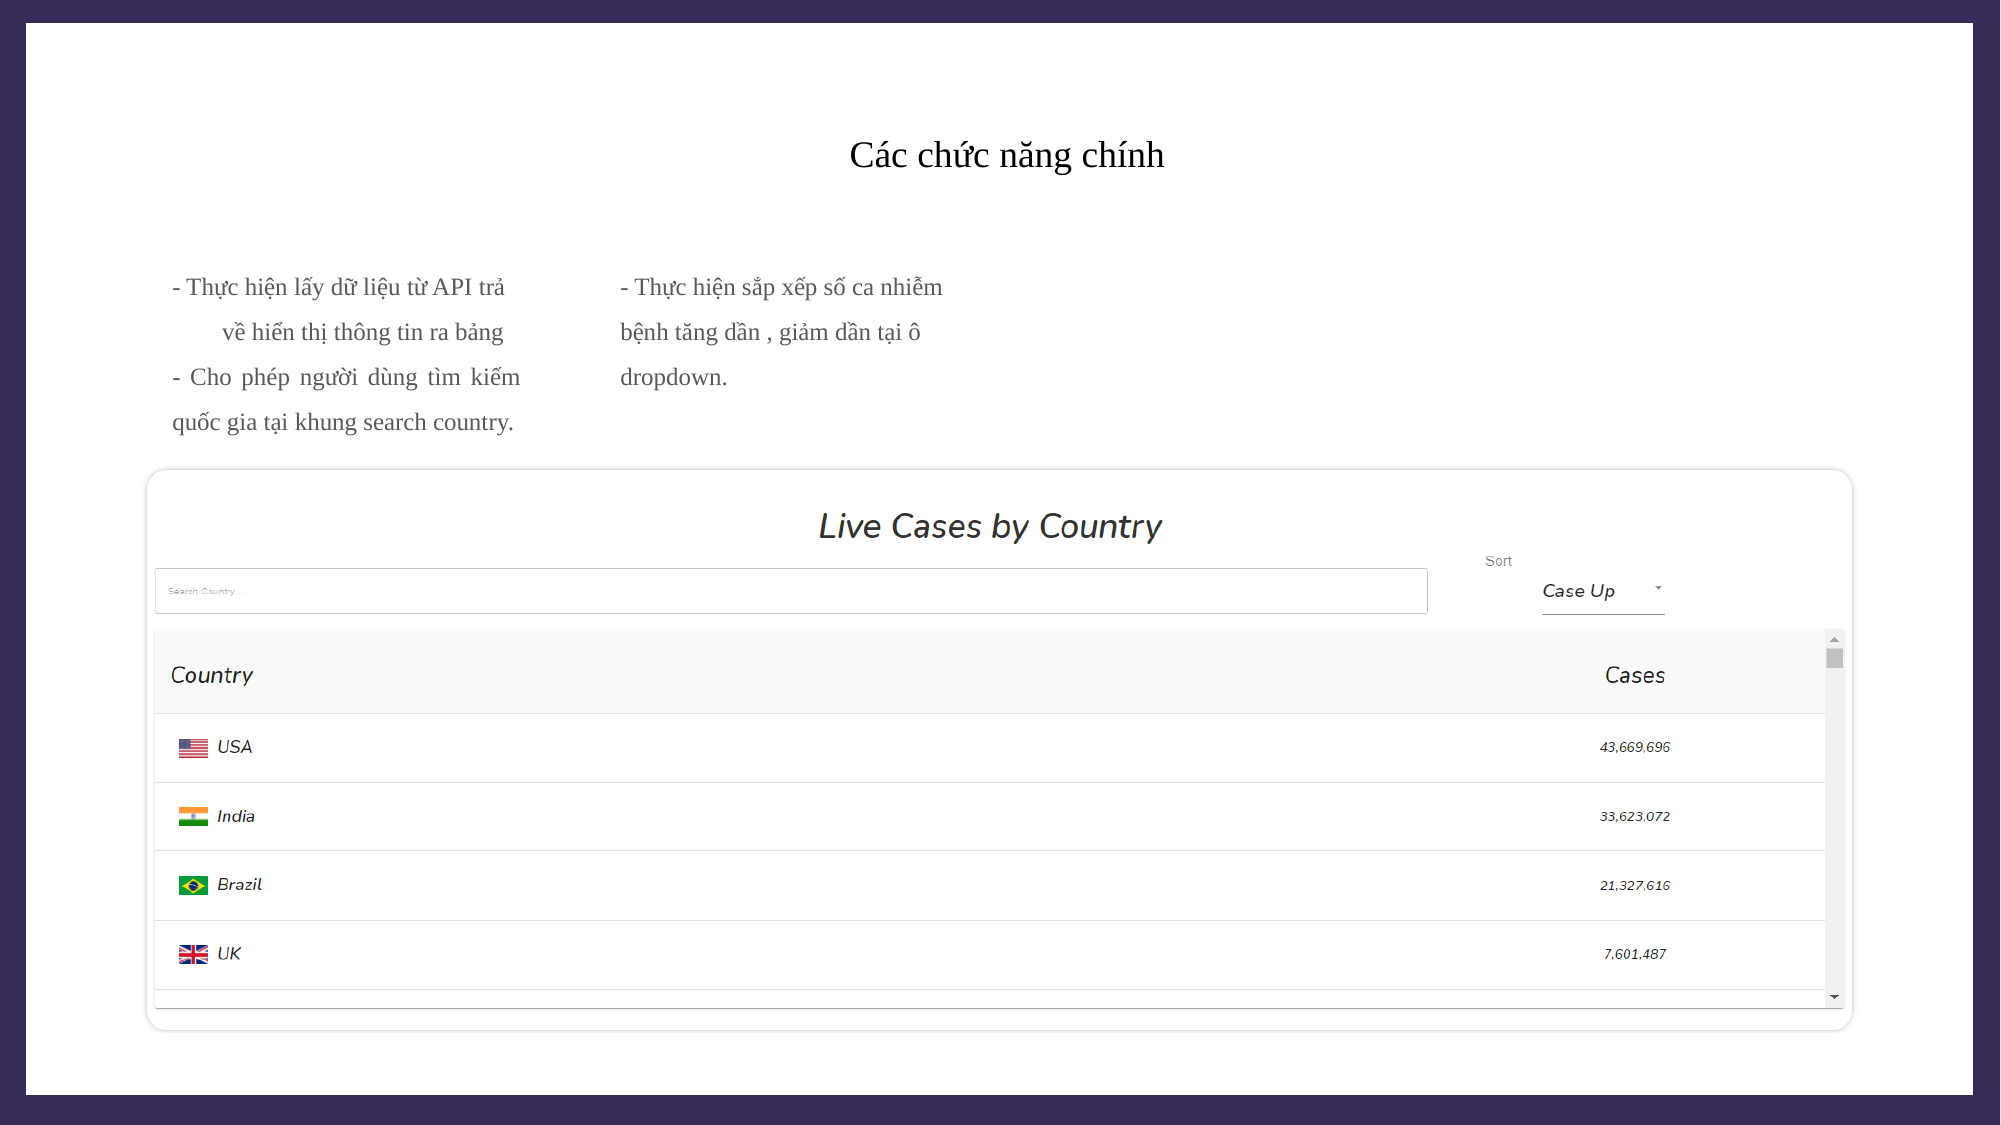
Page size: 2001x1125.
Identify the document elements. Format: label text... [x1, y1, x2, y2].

text_box Các chức năng chính [785, 122, 1239, 183]
text_box - Thực hiện sắp xếp số ca nhiễm bệnh tăng dần , giảm dần tại ô dropdown. [605, 248, 994, 398]
text_box - Thực hiện lấy dữ liệu từ API trả về hiển thị thông tin ra bảng - Cho phép người dùng tìm kiếm quốc gia tại khung search country. [157, 248, 546, 443]
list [137, 465, 1863, 1033]
